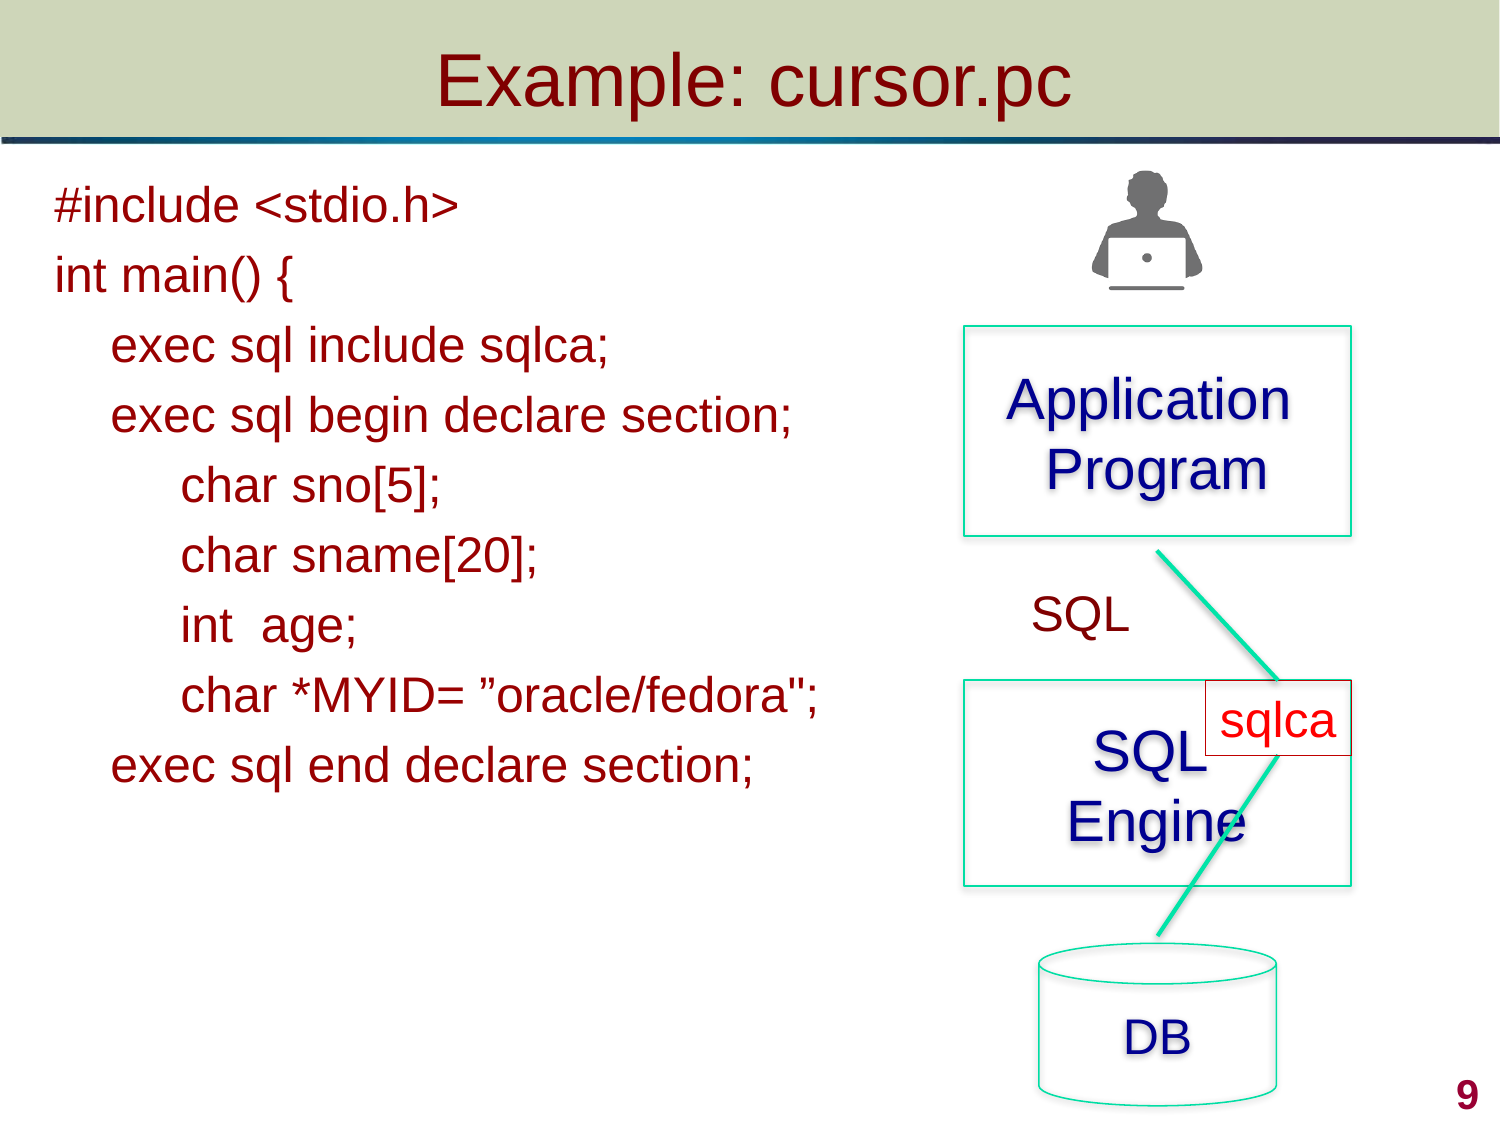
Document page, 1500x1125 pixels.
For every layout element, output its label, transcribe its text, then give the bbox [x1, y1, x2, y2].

text_box DB [1038, 942, 1278, 1107]
title Example: cursor.pc [37, 7, 1471, 145]
picture [1471, 137, 1500, 145]
text_box Application Program [963, 325, 1352, 537]
text_box SQL Engine [1200, 756, 1352, 887]
text_box SQL [1015, 573, 1146, 649]
text_box sqlca [1205, 680, 1352, 756]
list #include <stdio.h> int main() { exec sql include sqlca; exec sql begin declare section; char sno[5]; char sname[20]; int age; char *MYID= ”oracle/fedora"; exec sql end declare section; [39, 164, 1471, 953]
slide_number 9 [1181, 1049, 1495, 1125]
picture [1081, 160, 1211, 310]
picture [0, 137, 37, 145]
text_box SQL Engine [963, 679, 1270, 887]
